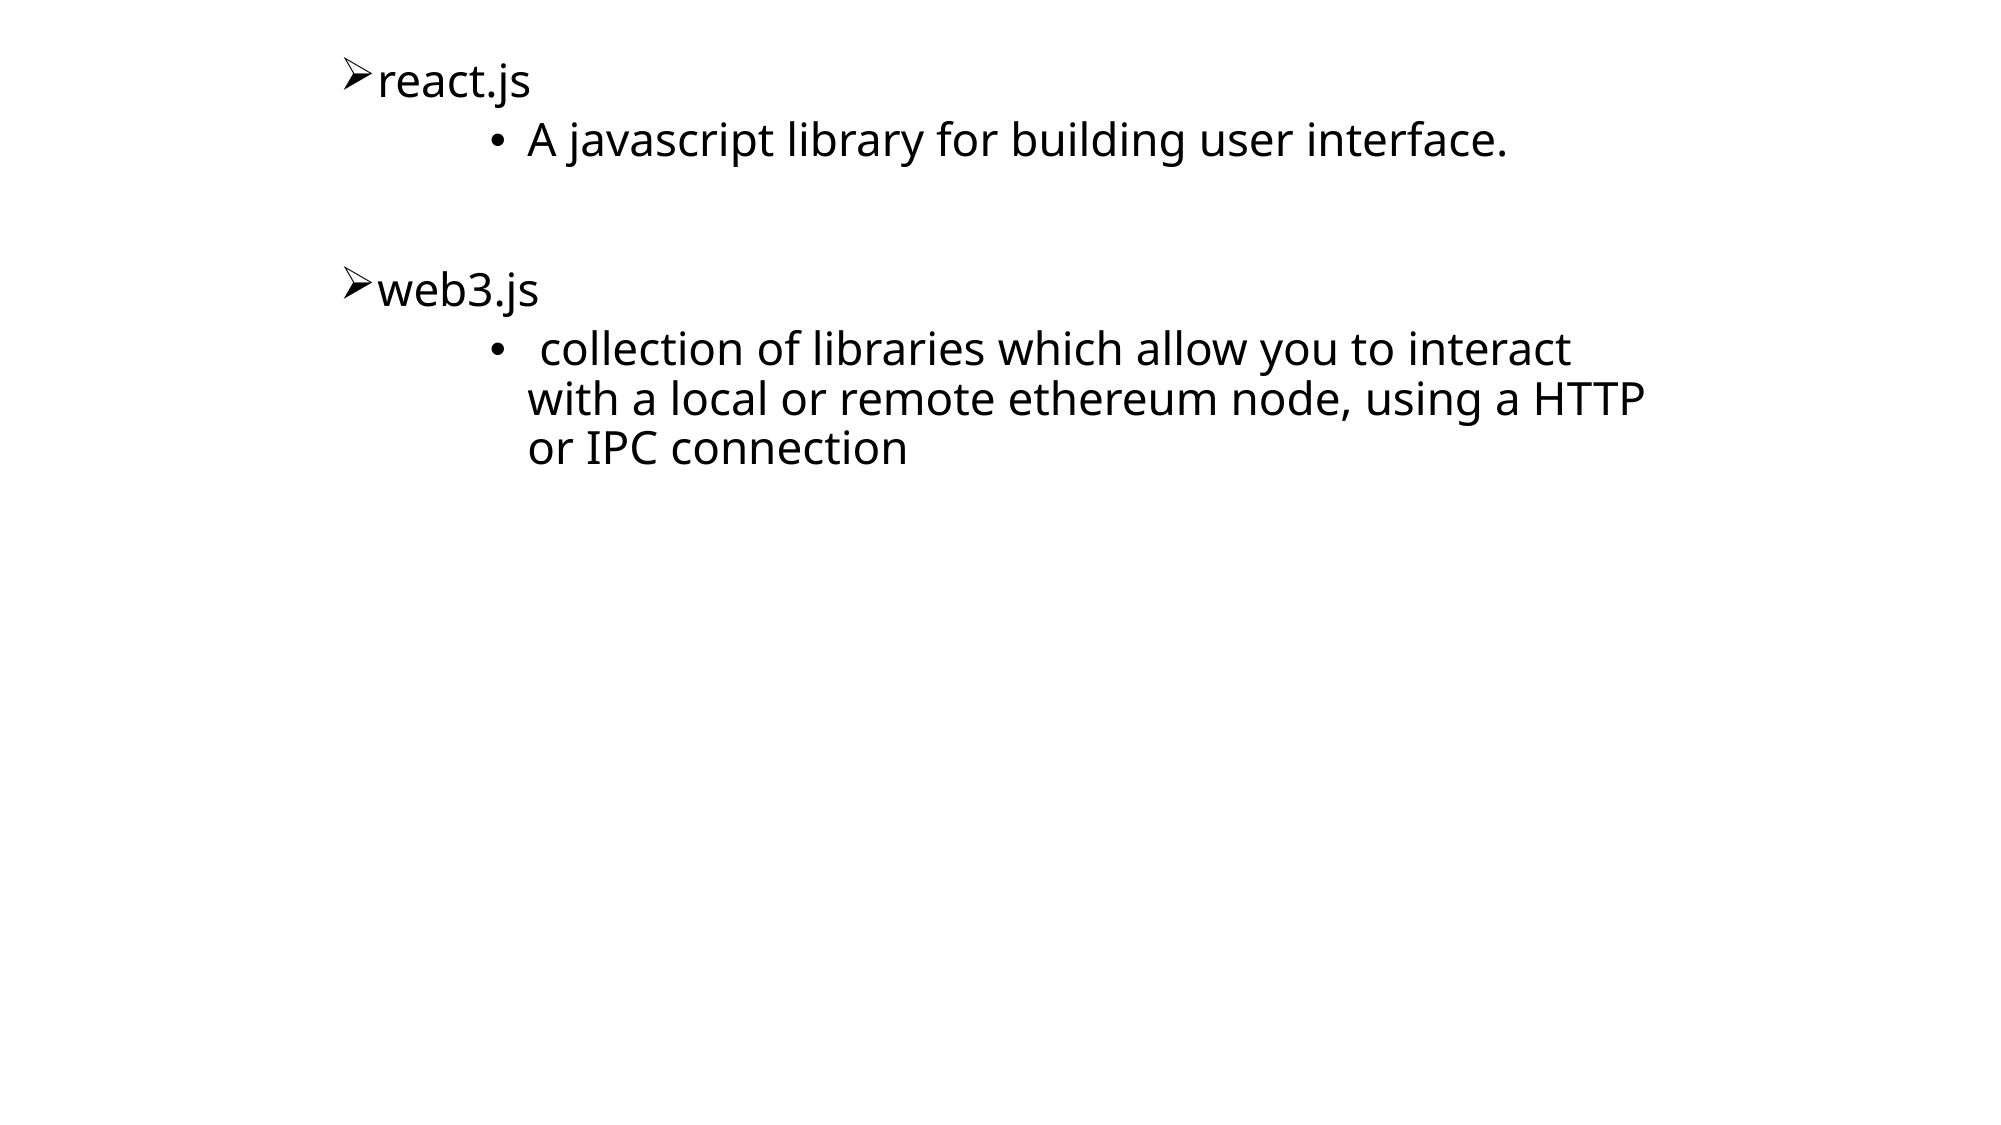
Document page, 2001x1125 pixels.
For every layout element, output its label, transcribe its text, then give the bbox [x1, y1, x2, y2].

list react.js A javascript library for building user interface. web3.js collection of libraries which allow you to interact with a local or remote ethereum node, using a HTTP or IPC connection [324, 50, 1675, 1055]
